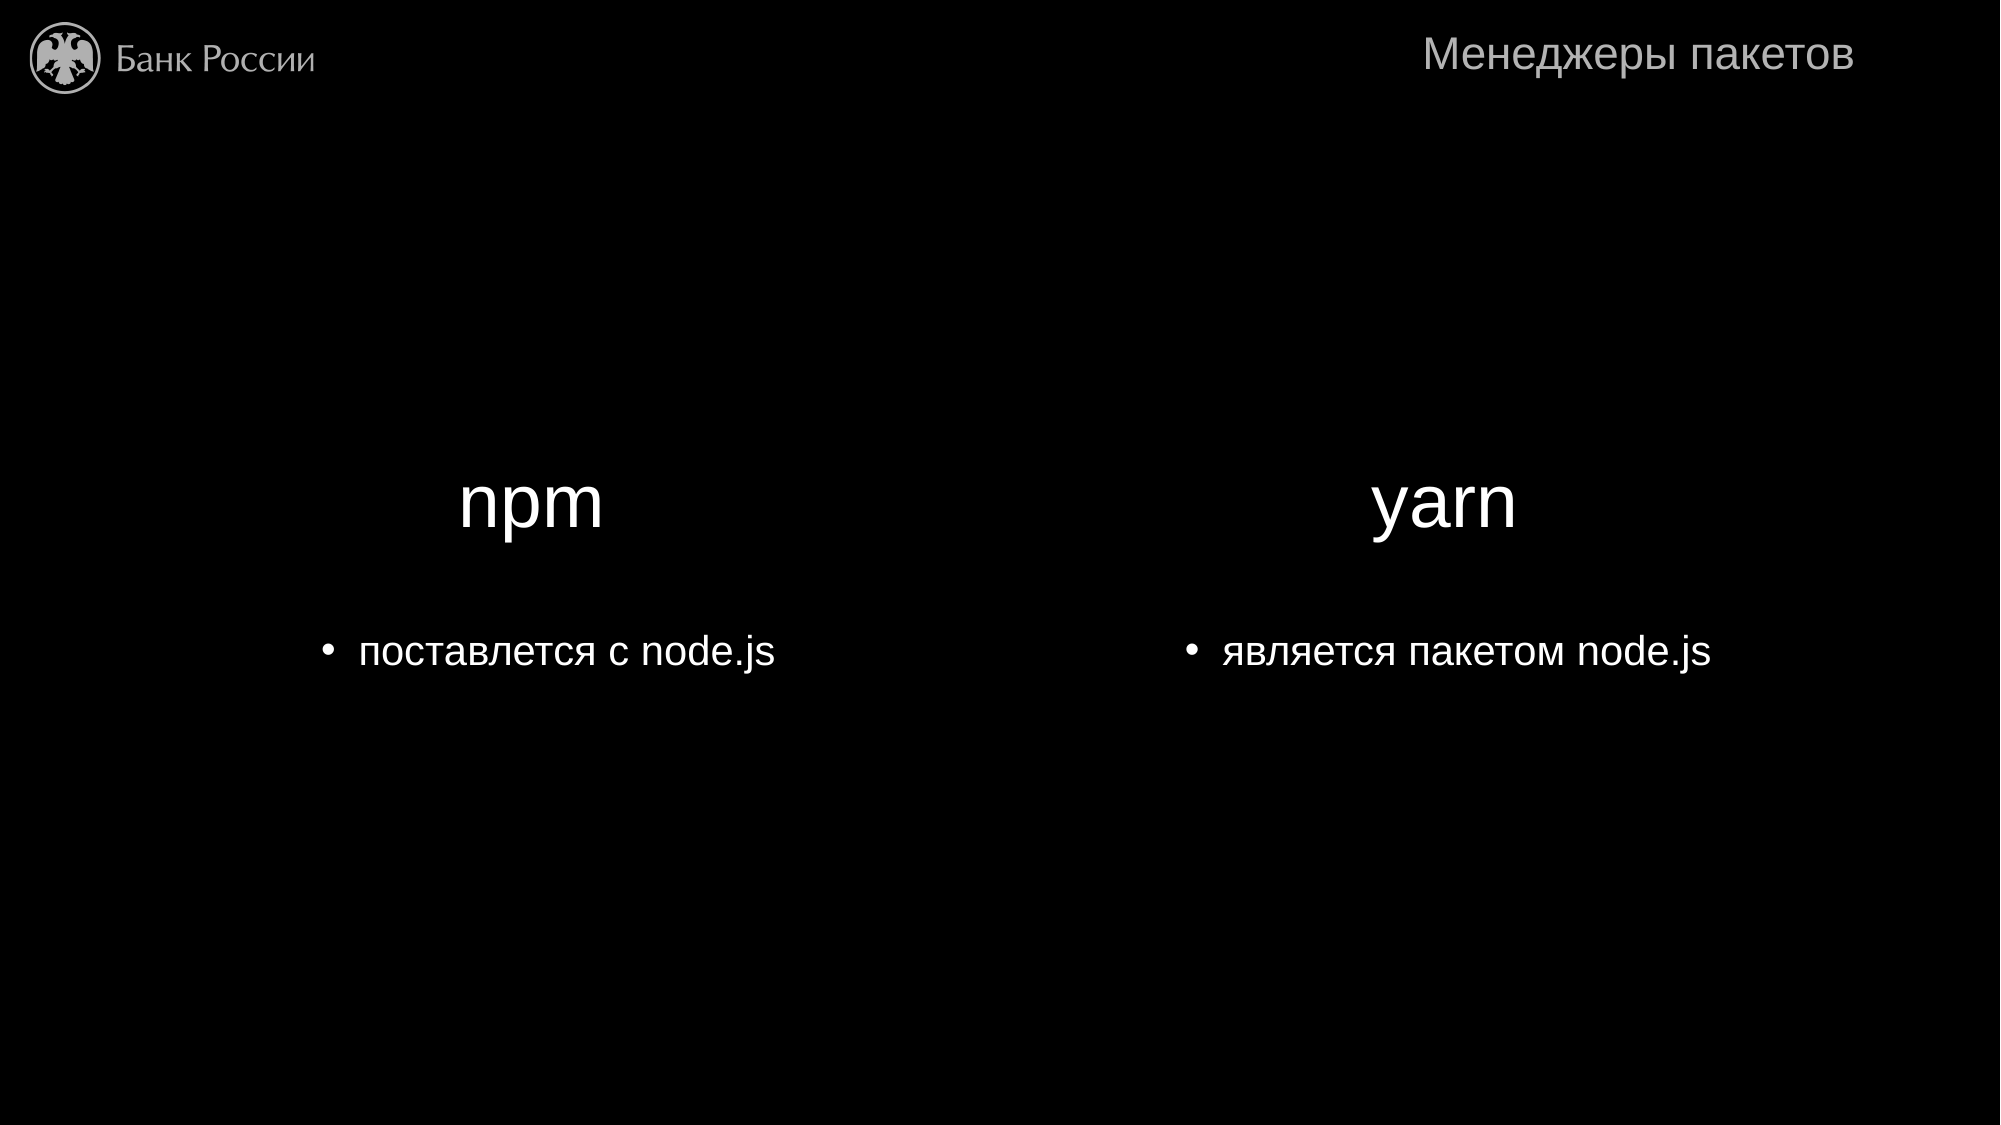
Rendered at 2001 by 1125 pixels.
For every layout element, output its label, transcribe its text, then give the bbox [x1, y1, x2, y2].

list поставлется с node.js [306, 622, 811, 839]
picture [29, 22, 314, 94]
title Менеджеры пакетов [954, 22, 1870, 94]
list является пакетом node.js [1169, 622, 1870, 839]
list npm [108, 435, 955, 571]
list yarn [1019, 435, 1870, 571]
